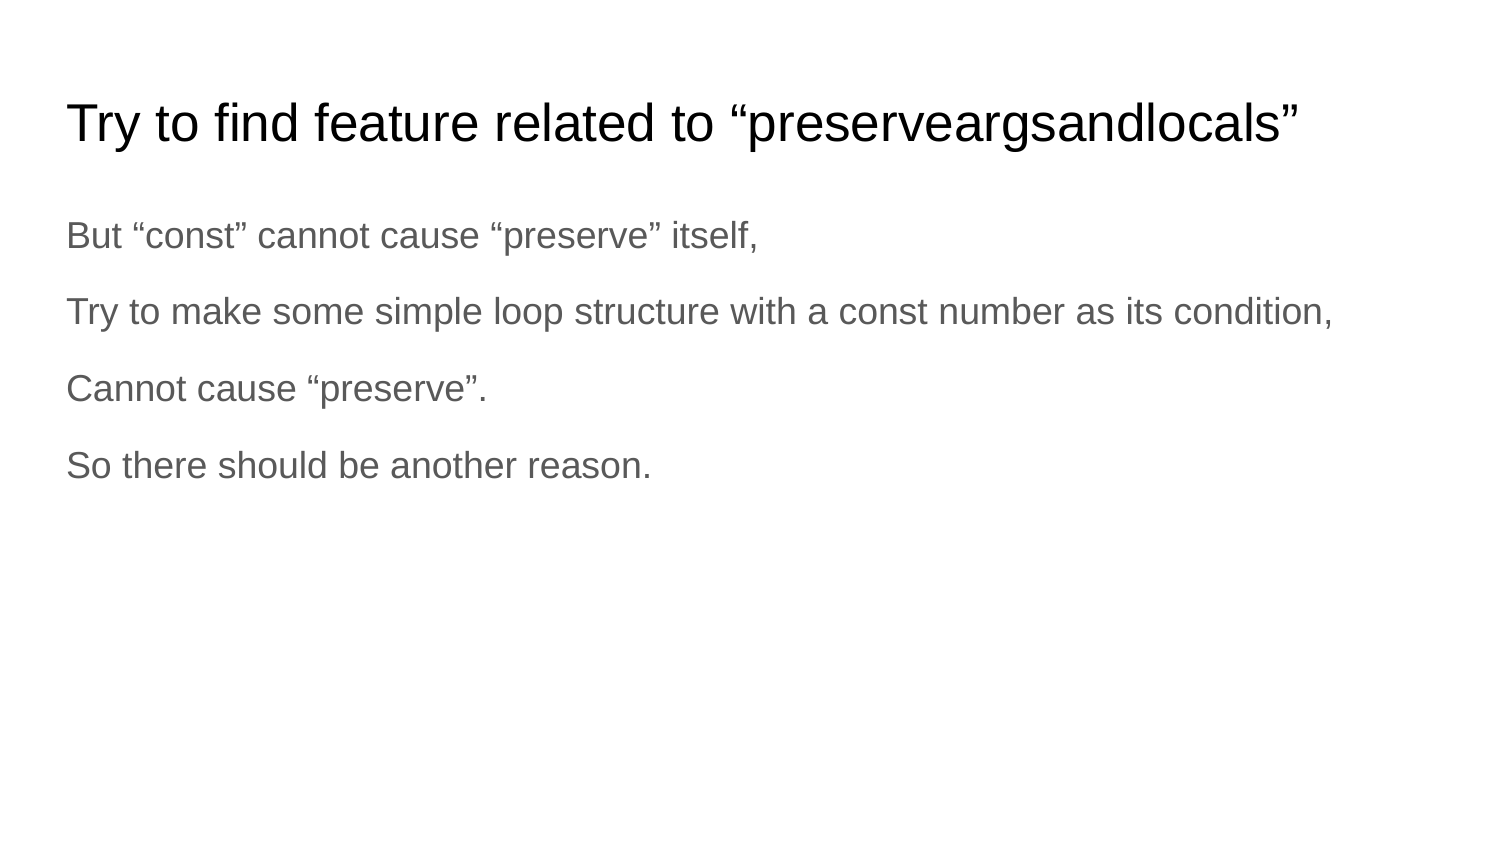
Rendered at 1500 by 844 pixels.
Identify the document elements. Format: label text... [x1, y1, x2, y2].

list But “const” cannot cause “preserve” itself, Try to make some simple loop structure with a const number as its condition, Cannot cause “preserve”. So there should be another reason. [51, 189, 1449, 750]
title Try to find feature related to “preserveargsandlocals” [51, 72, 1449, 167]
